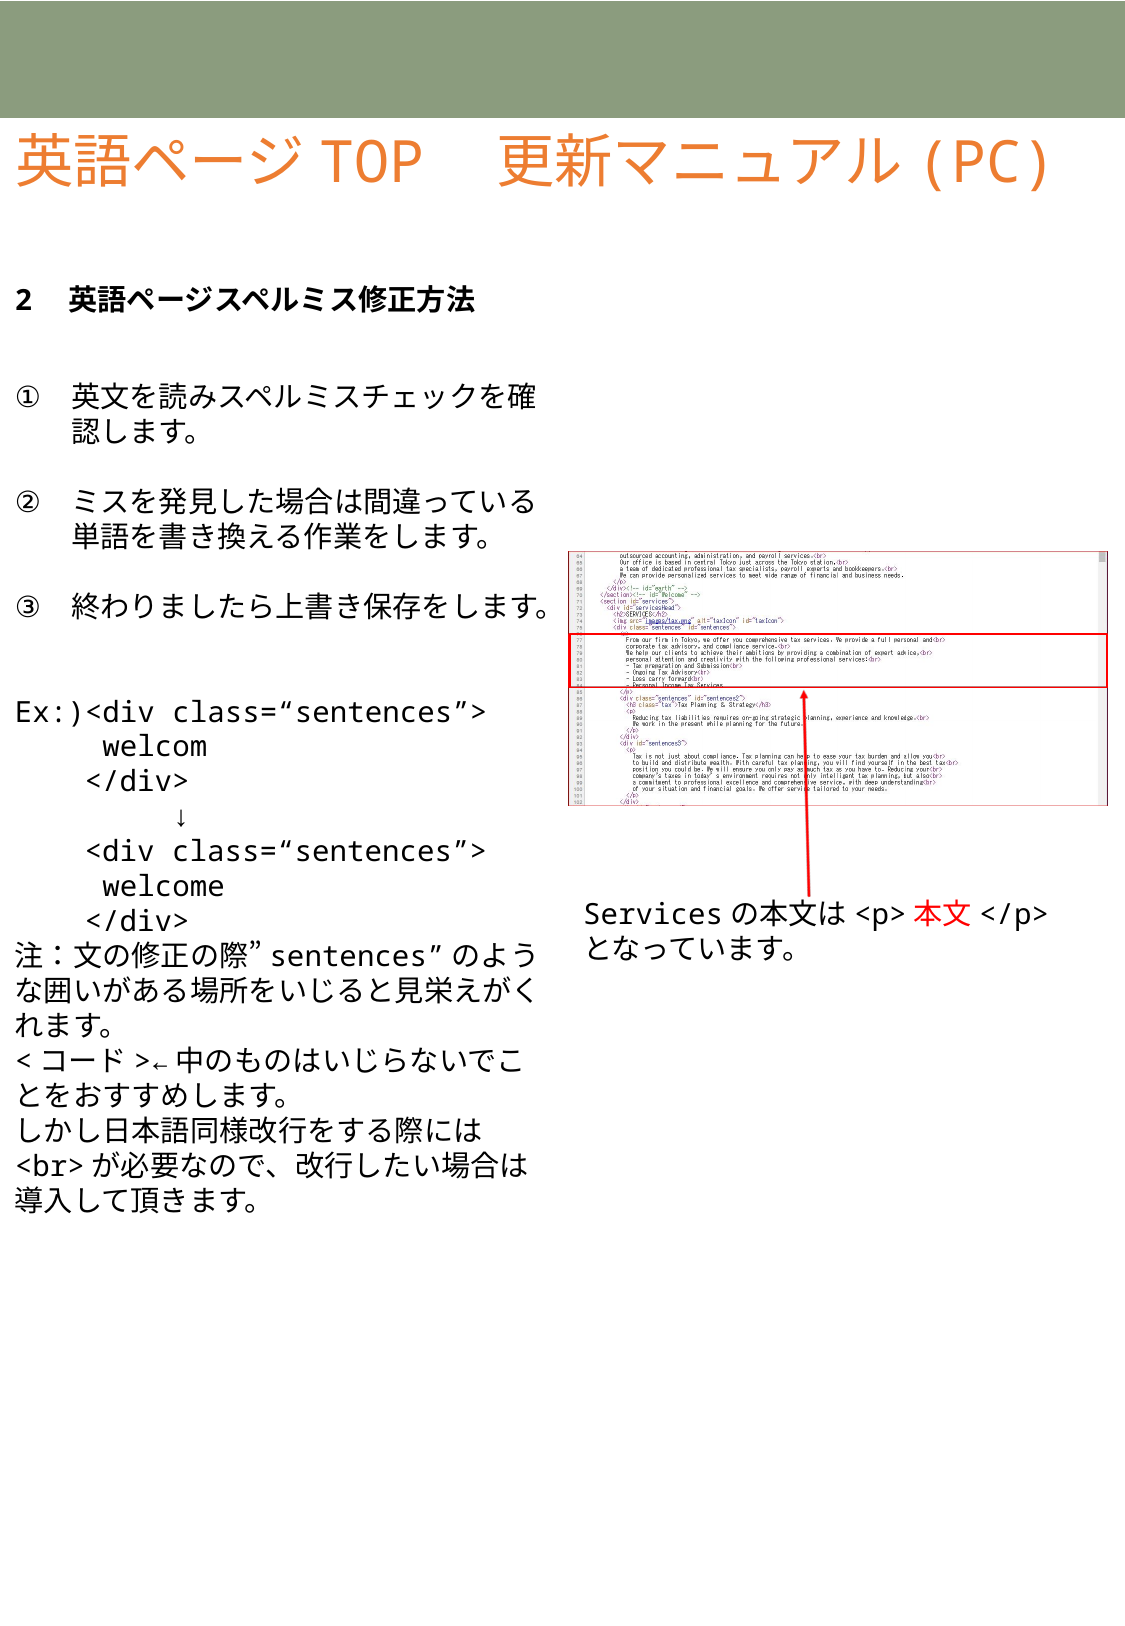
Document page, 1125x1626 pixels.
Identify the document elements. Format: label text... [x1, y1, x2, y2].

text_box 英文を読みスペルミスチェックを確認します。 ミスを発見した場合は間違っている単語を書き換える作業をします。 終わりましたら上書き保存をします。 Ex:)<div class=“sentences”> welcom </div> ↓ <div class=“sentences”> welcome </div> 注：文の修正の際”sentences”のような囲いがある場所をいじると見栄えがくれます。 <コード>←中のものはいじらないでことをおすすめします。 しかし日本語同様改行をする際には<br>が必要なので、改行したい場合は導入して頂きます。 [0, 370, 569, 1225]
picture [568, 551, 1108, 887]
text_box Servicesの本文は<p>本文</p>となっています。 [568, 887, 1092, 973]
picture [0, 1, 1125, 118]
text_box 英語ページTOP 更新マニュアル(PC) [0, 118, 1125, 202]
text_box 2 英語ページスペルミス修正方法 [0, 274, 604, 324]
